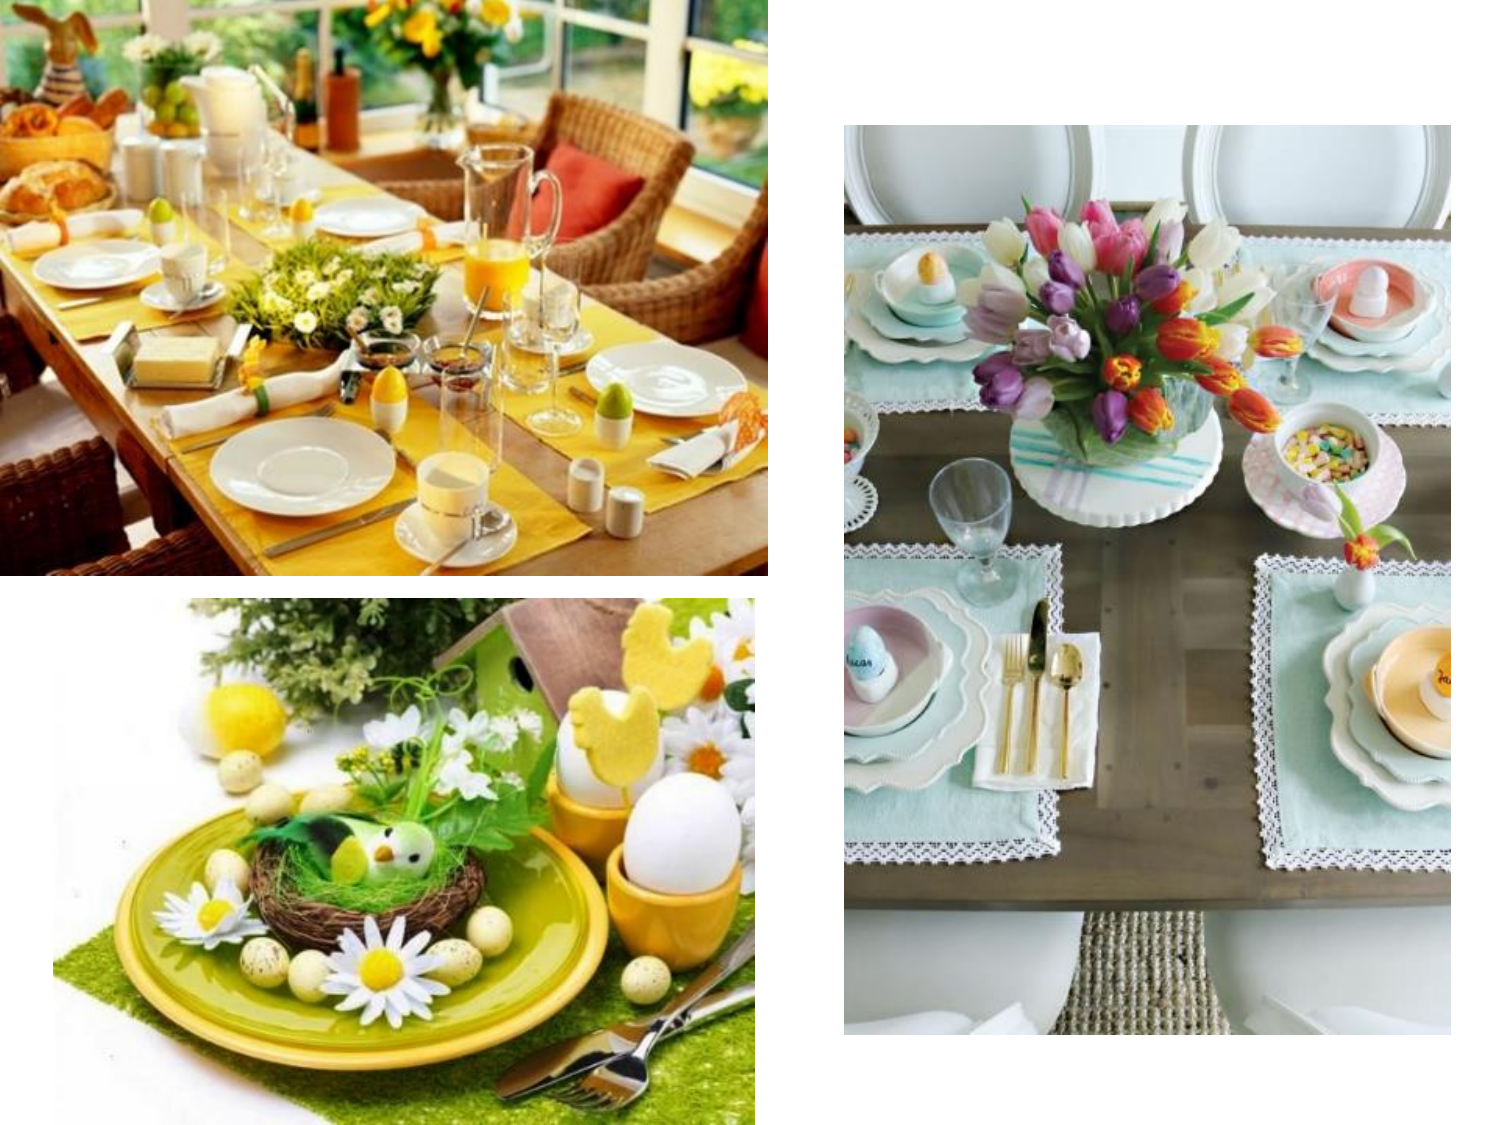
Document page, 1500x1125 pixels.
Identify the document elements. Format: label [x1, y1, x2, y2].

picture [844, 125, 1452, 1036]
picture [52, 598, 755, 1125]
picture [0, 0, 768, 577]
